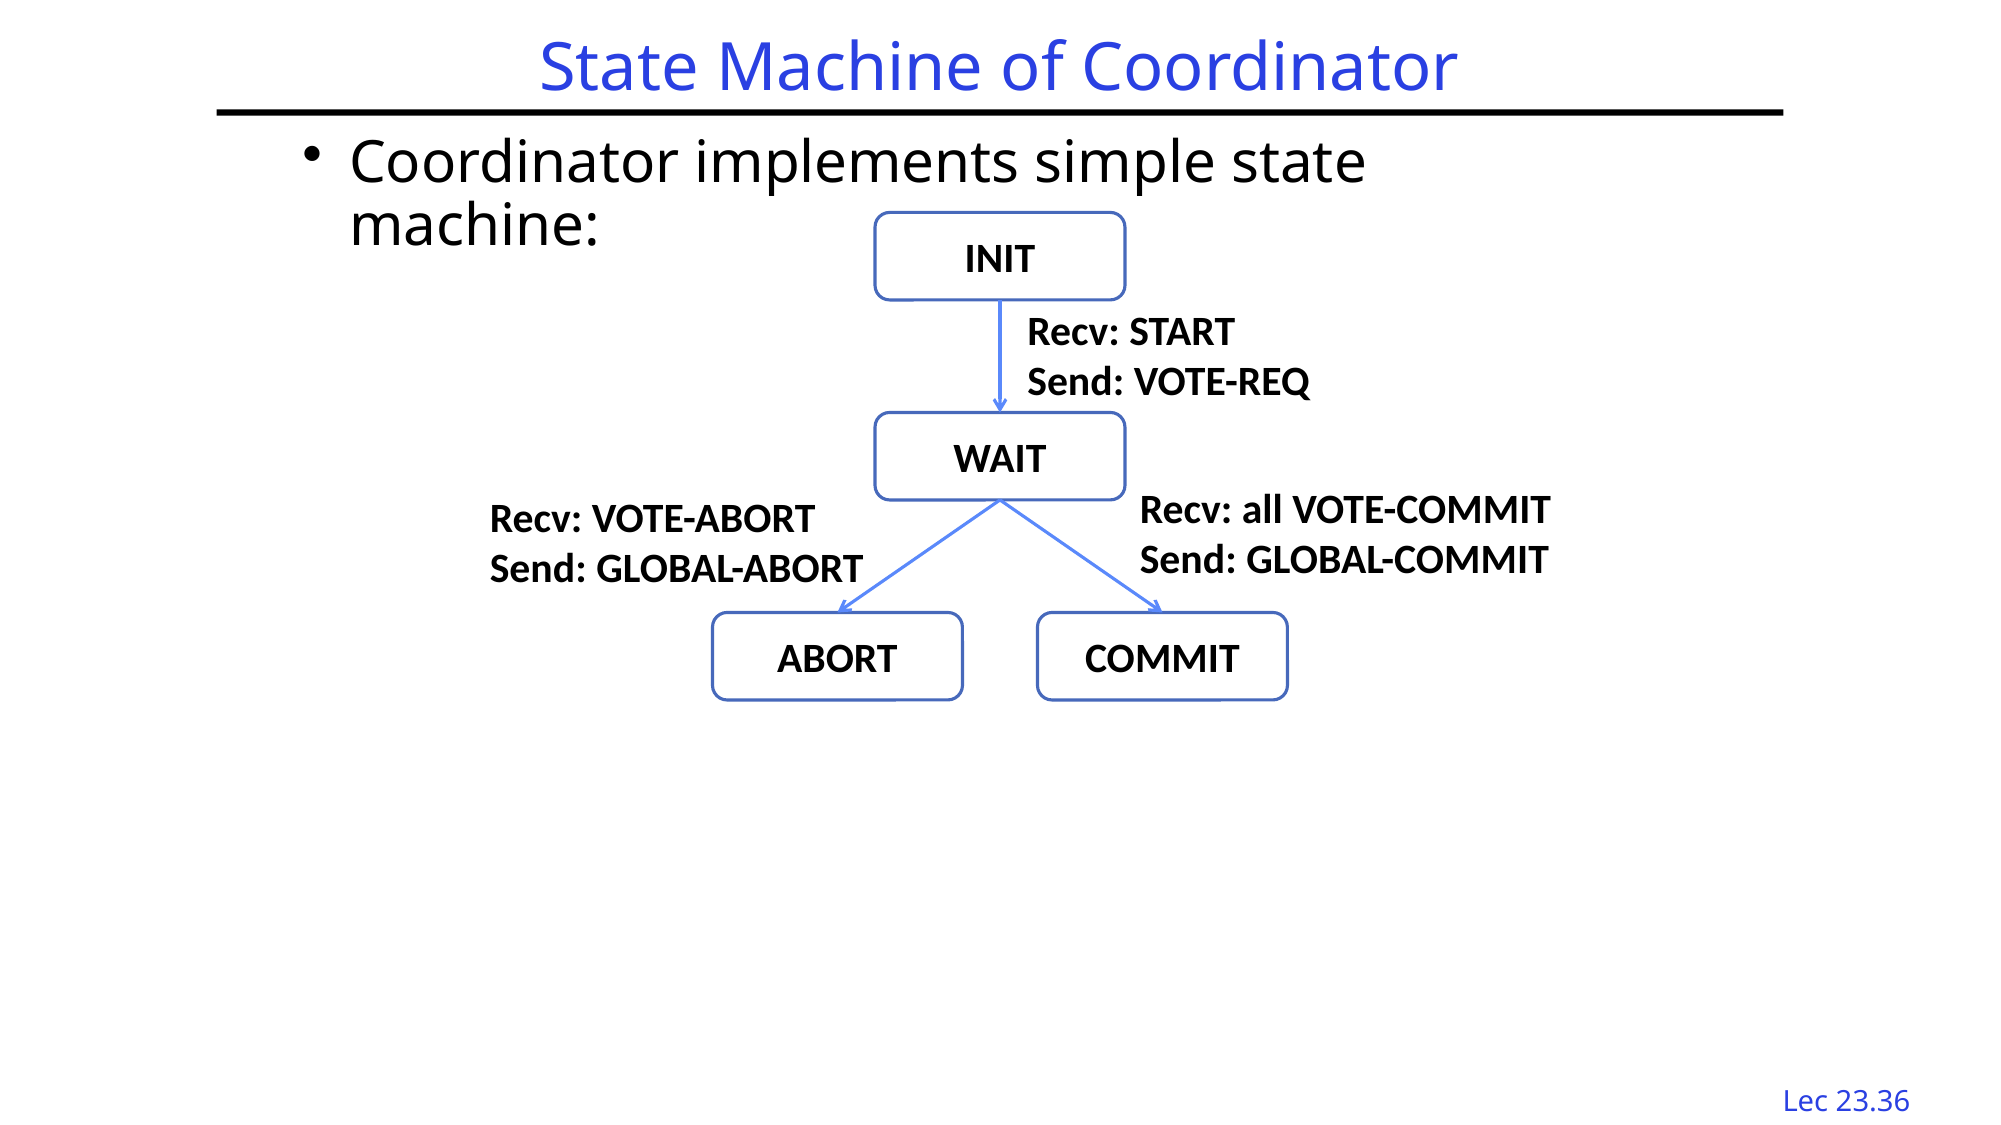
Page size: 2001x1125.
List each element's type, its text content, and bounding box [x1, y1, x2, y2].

text_box Recv: all VOTE-COMMIT Send: GLOBAL-COMMIT [1138, 474, 1600, 590]
text_box ABORT [710, 610, 965, 703]
list Coordinator implements simple state machine: [287, 125, 1638, 868]
text_box Recv: START Send: VOTE-REQ [1012, 296, 1388, 412]
text_box INIT [872, 210, 1128, 303]
text_box Recv: VOTE-ABORT Send: GLOBAL-ABORT [474, 483, 857, 599]
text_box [862, 474, 976, 638]
text_box WAIT [872, 410, 1128, 503]
title State Machine of Coordinator [216, 24, 1784, 113]
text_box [1024, 474, 1138, 638]
text_box COMMIT [1035, 610, 1290, 703]
